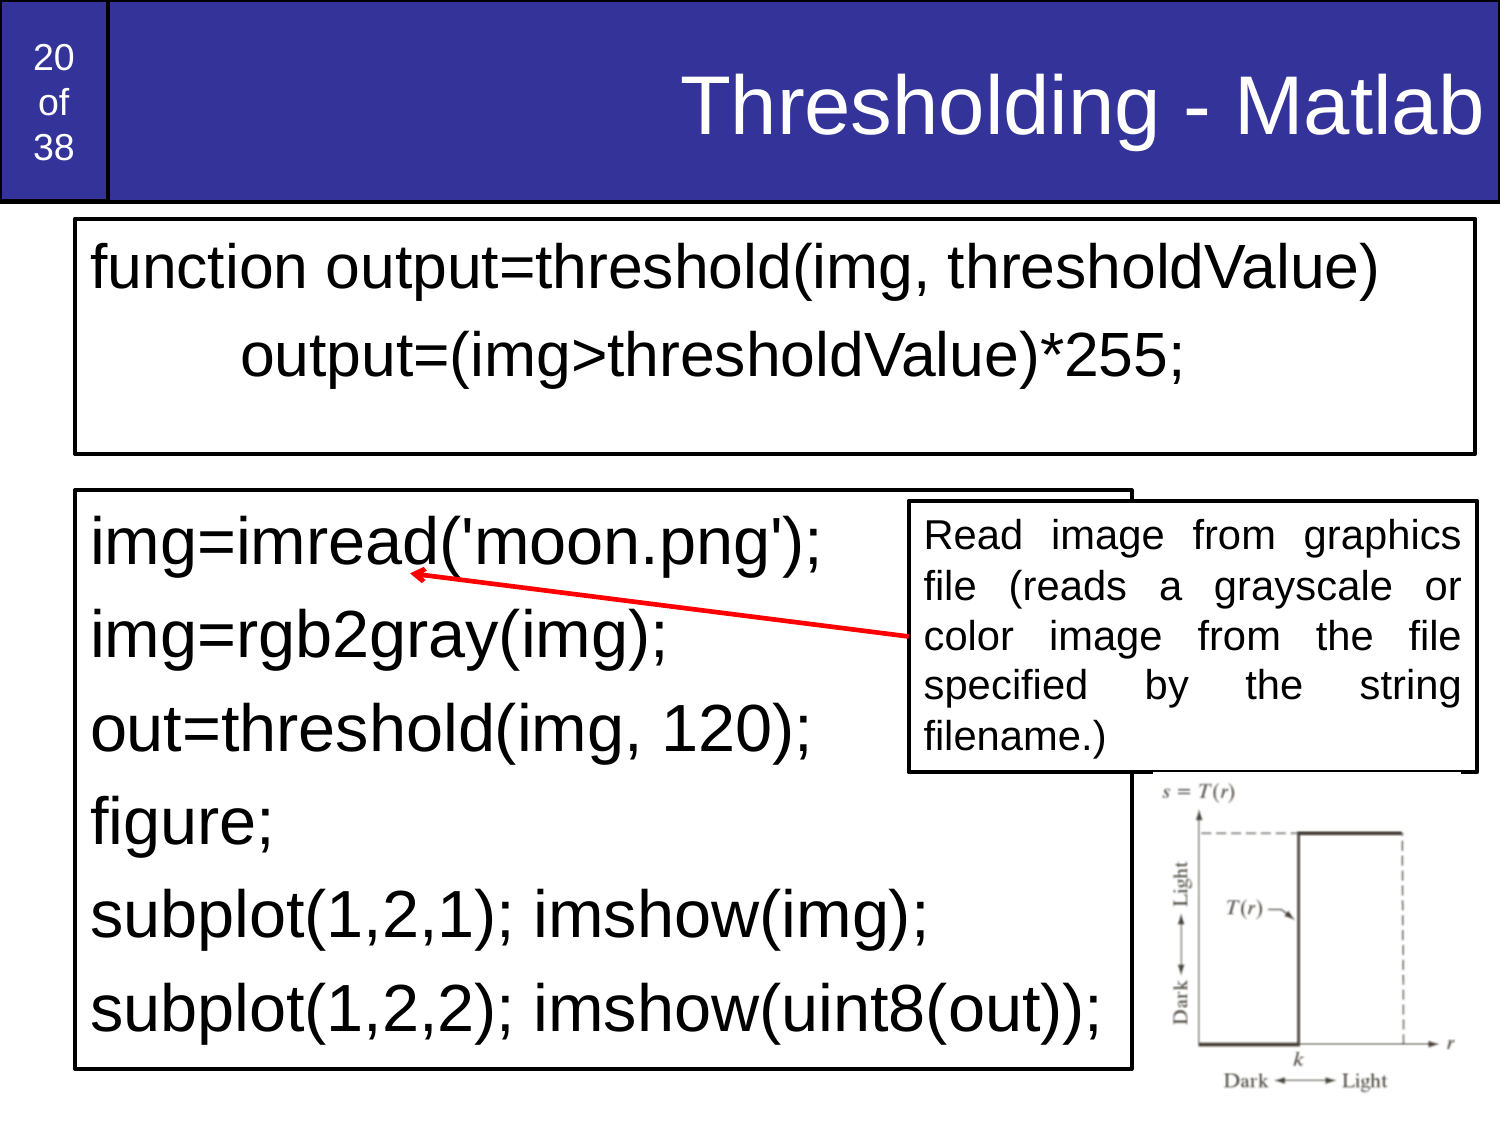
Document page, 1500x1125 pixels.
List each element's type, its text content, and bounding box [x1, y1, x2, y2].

list img=imread('moon.png'); img=rgb2gray(img); out=threshold(img, 120); figure; subplot(1,2,1); imshow(img); subplot(1,2,2); imshow(uint8(out)); [73, 488, 1134, 1071]
picture [1152, 771, 1461, 1103]
text_box function output=threshold(img, thresholdValue) output=(img>thresholdValue)*255; [73, 217, 1477, 456]
text_box Read image from graphics file (reads a grayscale or color image from the file specified by the string filename.) [907, 499, 1479, 774]
title Thresholding - Matlab [106, 0, 1500, 204]
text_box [409, 573, 909, 637]
